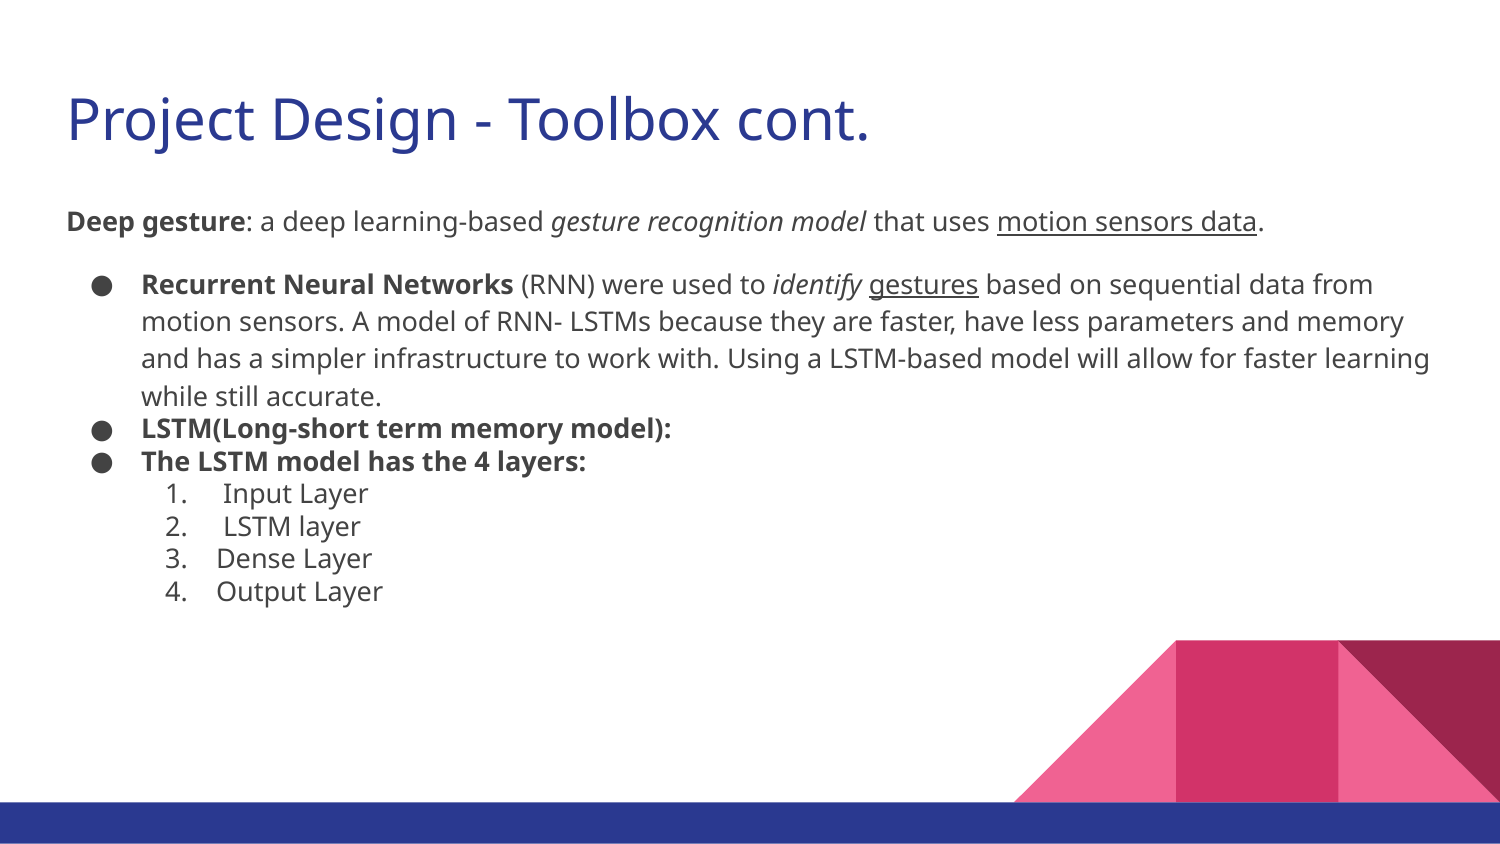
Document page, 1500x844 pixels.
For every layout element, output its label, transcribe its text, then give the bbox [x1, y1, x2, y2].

list Deep gesture: a deep learning-based gesture recognition model that uses motion sensors data. Recurrent Neural Networks (RNN) were used to identify gestures based on sequential data from motion sensors. A model of RNN- LSTMs because they are faster, have less parameters and memory and has a simpler infrastructure to work with. Using a LSTM-based model will allow for faster learning while still accurate. LSTM(Long-short term memory model): The LSTM model has the 4 layers: Input Layer LSTM layer Dense Layer Output Layer [51, 184, 1449, 733]
title Project Design - Toolbox cont. [51, 67, 1449, 167]
